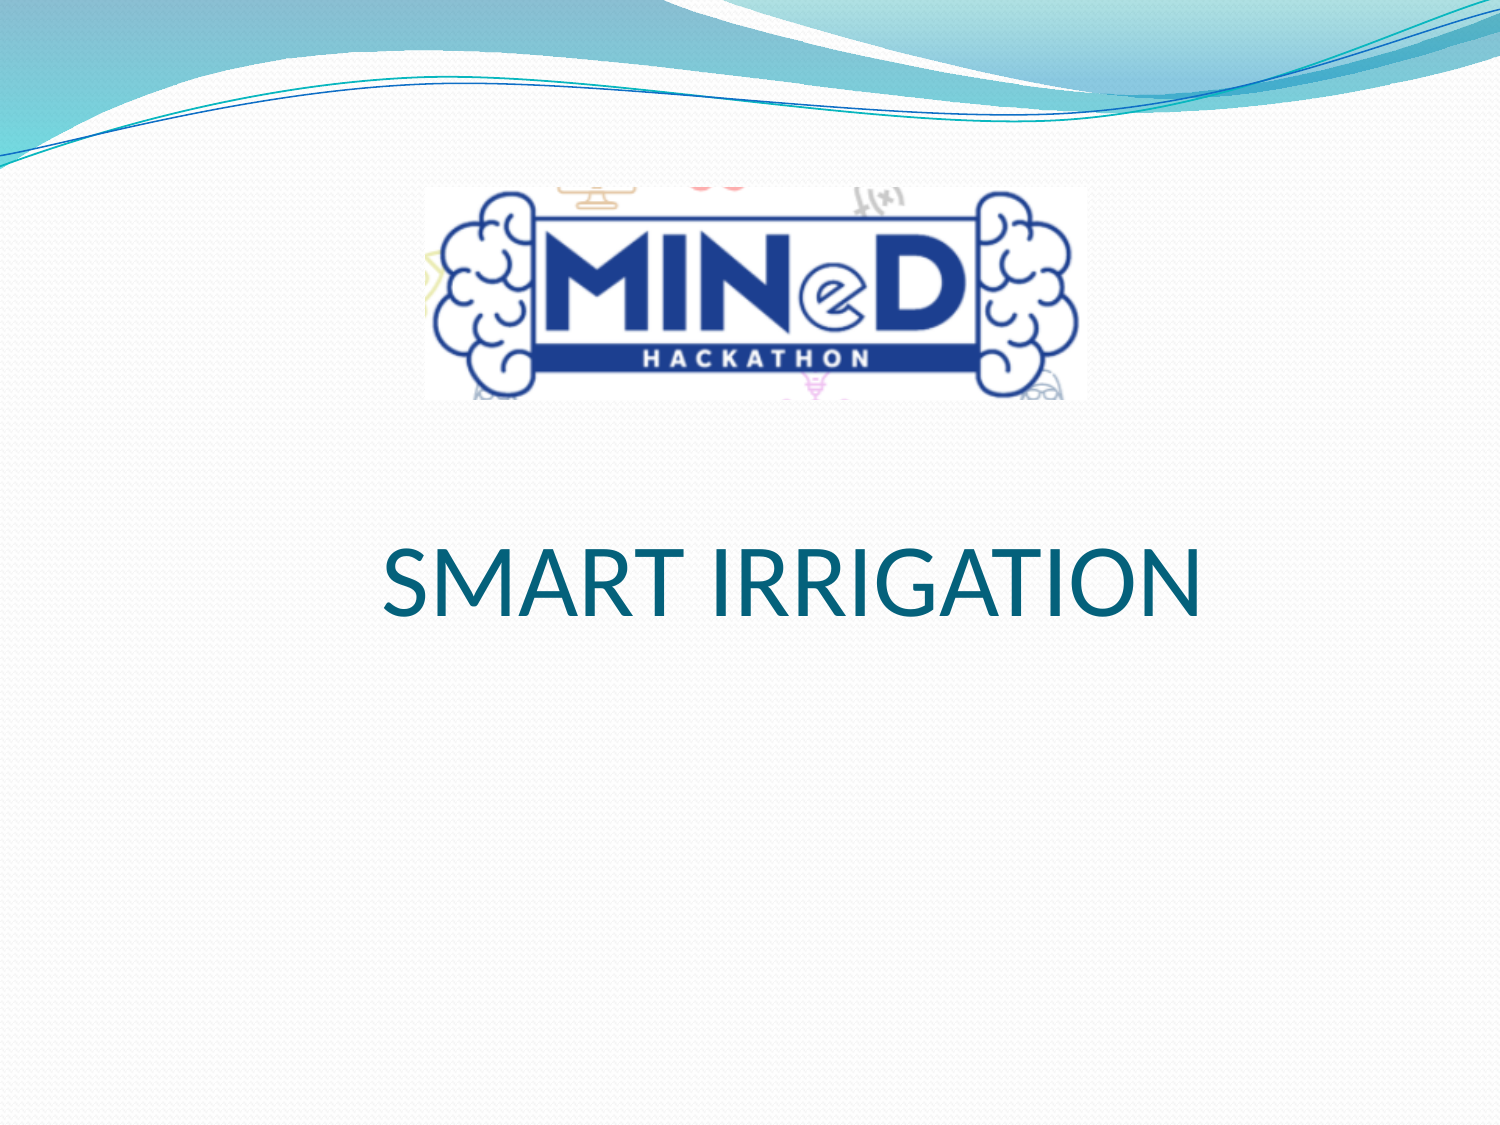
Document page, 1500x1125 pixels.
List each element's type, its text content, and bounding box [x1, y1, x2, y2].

title SMART IRRIGATION [162, 474, 1425, 638]
picture [424, 187, 1088, 401]
